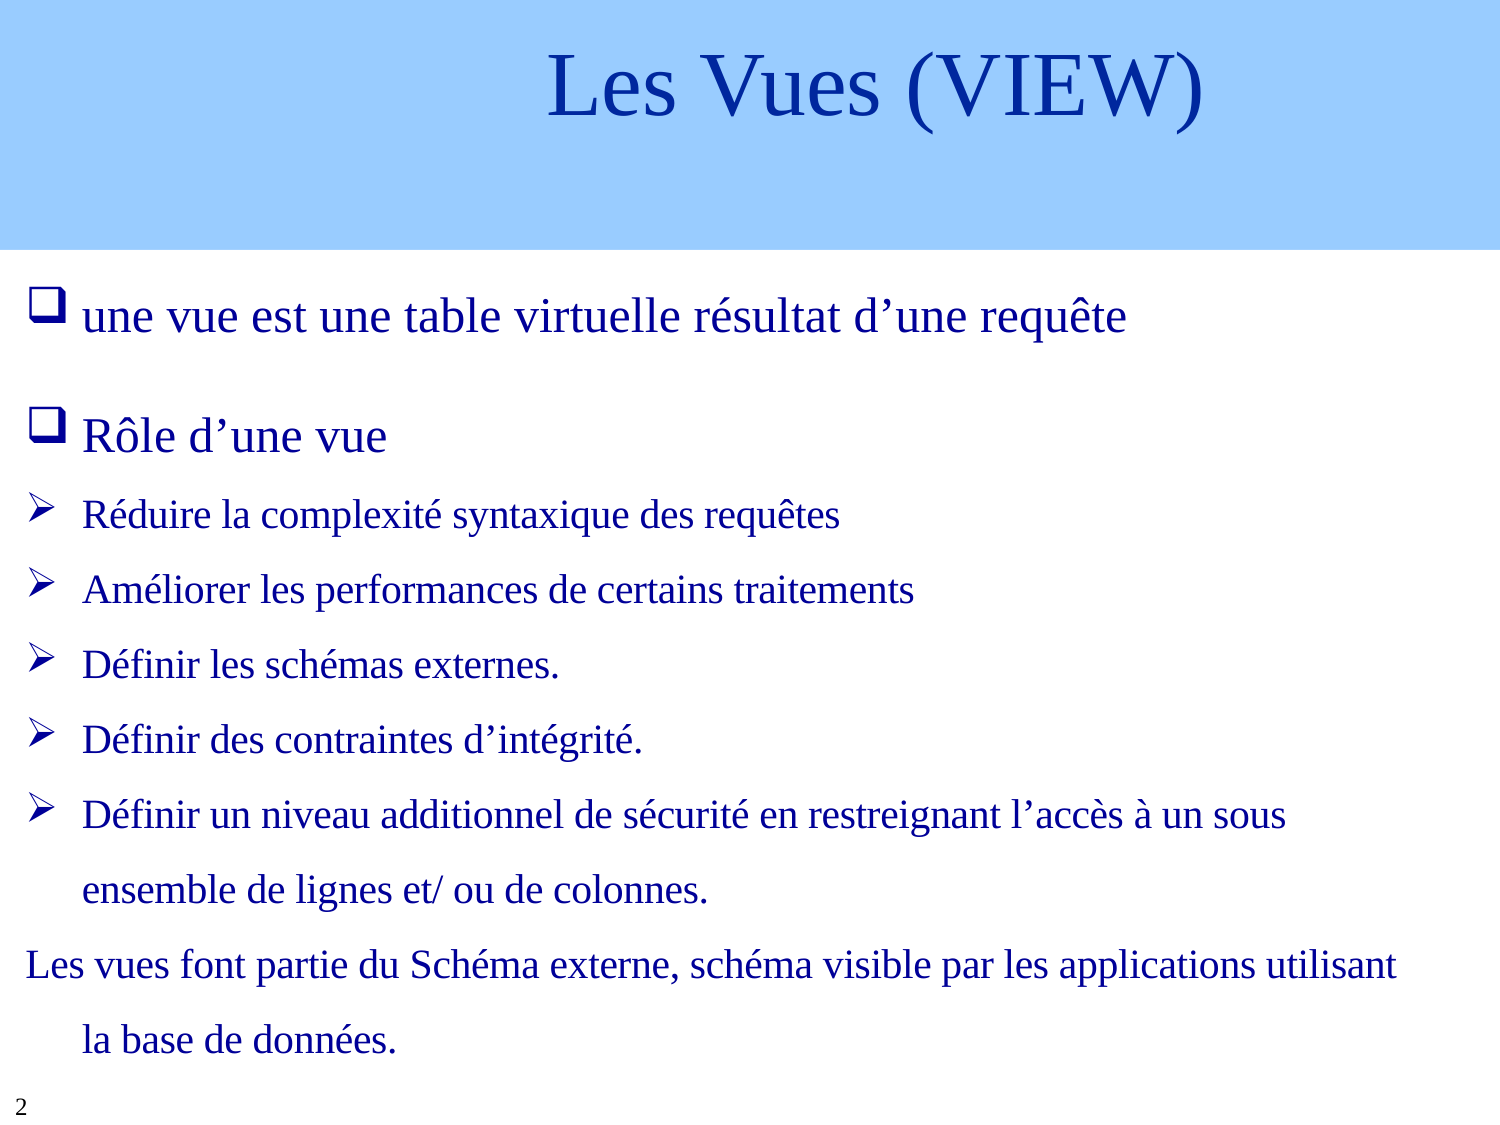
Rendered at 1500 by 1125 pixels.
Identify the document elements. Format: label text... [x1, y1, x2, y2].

slide_number 2 [10, 1090, 44, 1125]
text_box une vue est une table virtuelle résultat d’une requête Rôle d’une vue Réduire la complexité syntaxique des requêtes Améliorer les performances de certains traitements Définir les schémas externes. Définir des contraintes d’intégrité. Définir un niveau additionnel de sécurité en restreignant l’accès à un sous ensemble de lignes et/ ou de colonnes. Les vues font partie du Schéma externe, schéma visible par les applications utilisant la base de données. [23, 282, 1500, 1063]
picture [0, 0, 1500, 250]
title Les Vues (VIEW) [280, 24, 1220, 212]
